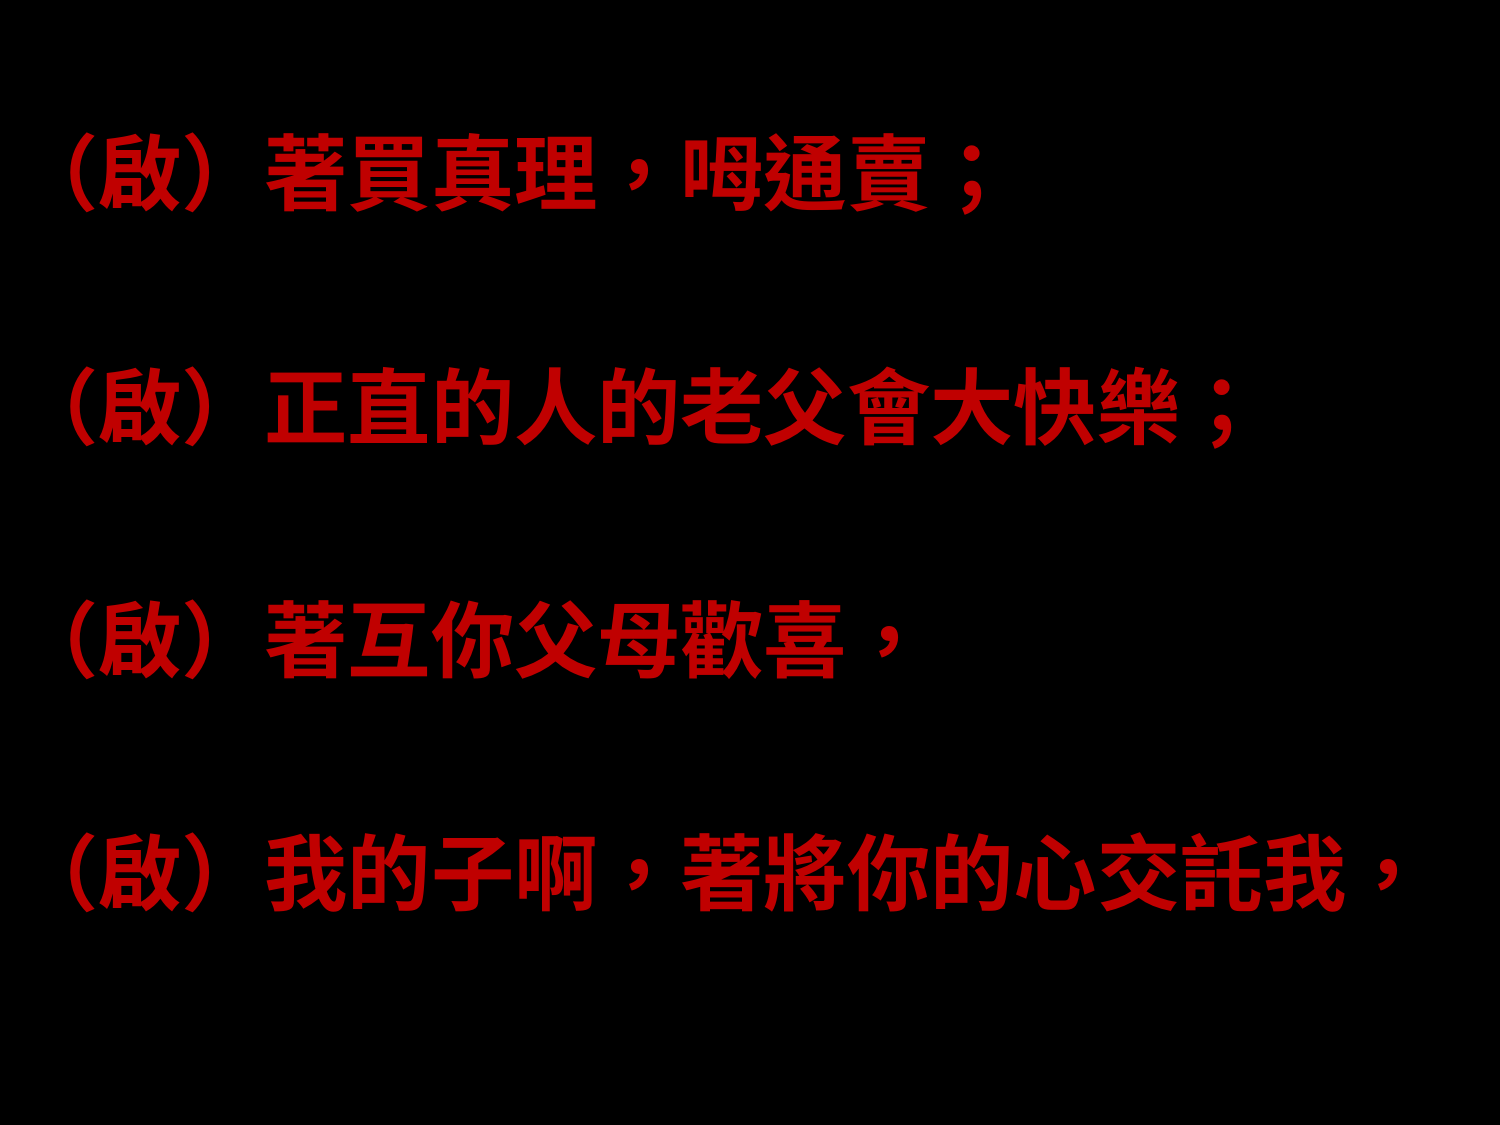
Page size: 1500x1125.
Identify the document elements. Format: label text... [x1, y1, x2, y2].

list （啟）著買真理，呣通賣； （應）嘛著買智慧、教示及明理。 （啟）正直的人的老父會大快樂； （應）人生著智慧的子會因為伊大歡喜。 （啟）著互你父母歡喜， （應）互生你的老母快樂。 （啟）我的子啊，著將你的心交託我， （應）目晭著注意看我的道路。 [0, 0, 1500, 1106]
